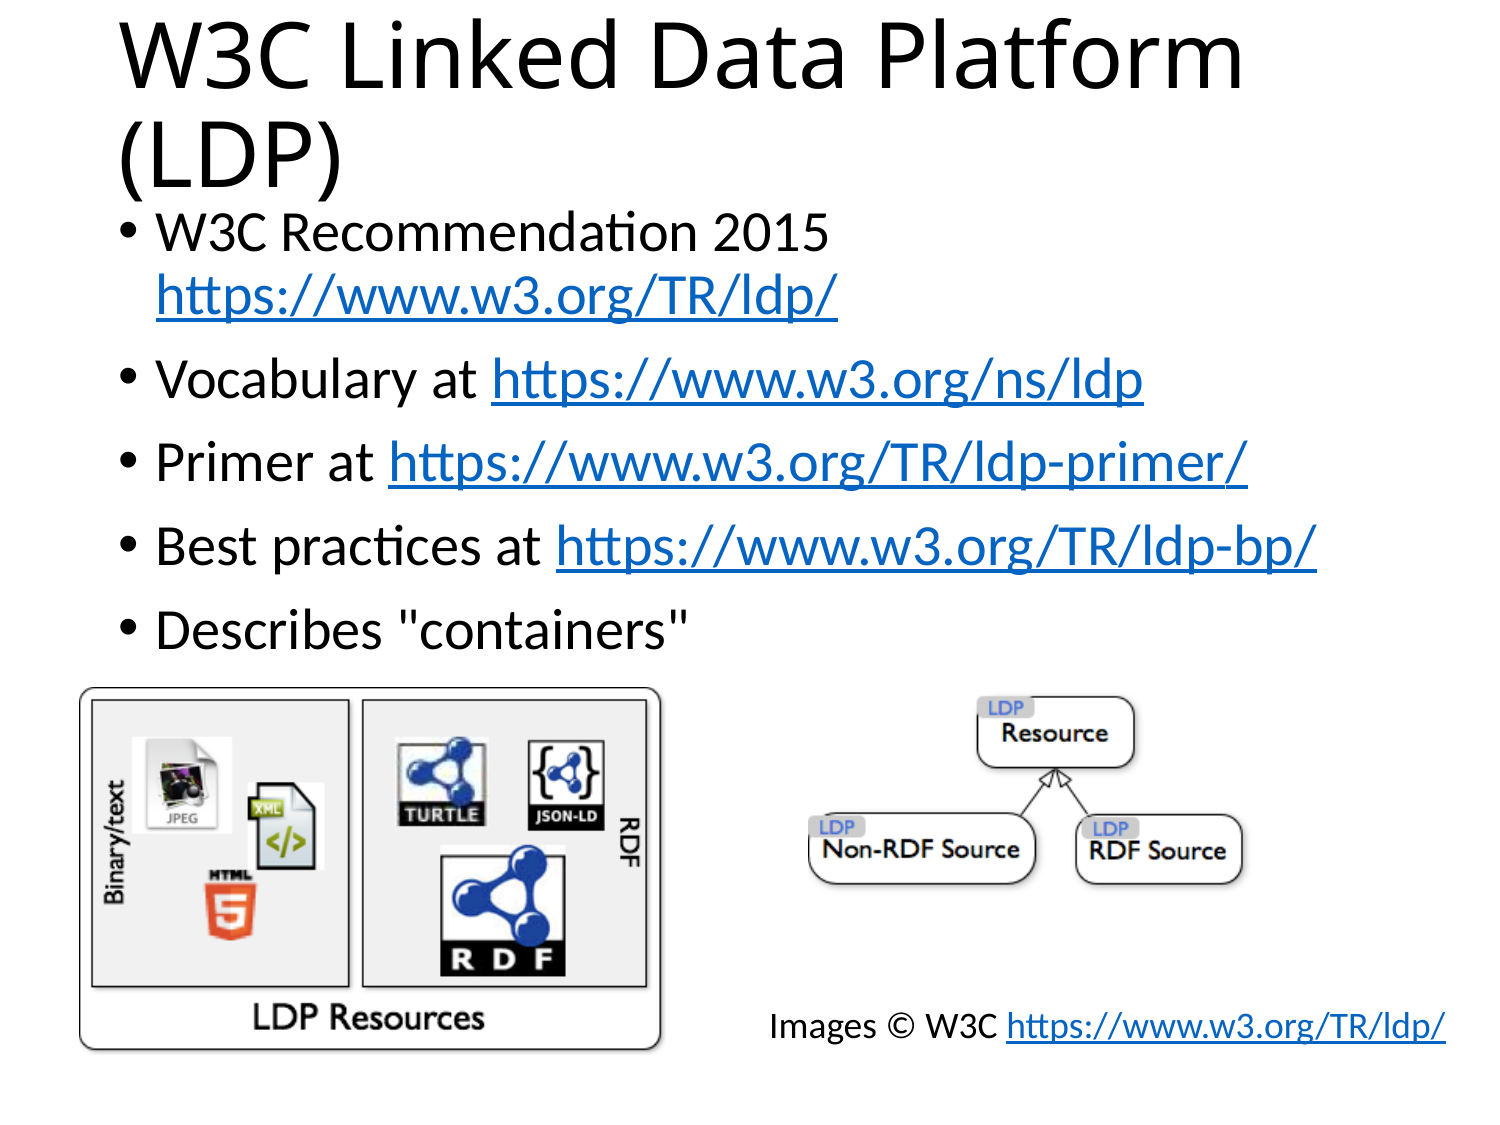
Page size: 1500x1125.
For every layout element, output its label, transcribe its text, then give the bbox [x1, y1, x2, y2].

picture [808, 687, 1255, 899]
title W3C Linked Data Platform (LDP) [103, 0, 1397, 193]
picture [79, 687, 666, 1055]
list W3C Recommendation 2015 https://www.w3.org/TR/ldp/ Vocabulary at https://www.w3.org/ns/ldp Primer at https://www.w3.org/TR/ldp-primer/ Best practices at https://www.w3.org/TR/ldp-bp/ Describes "containers" [103, 193, 1397, 1090]
text_box Images © W3C https://www.w3.org/TR/ldp/ [754, 993, 1461, 1054]
